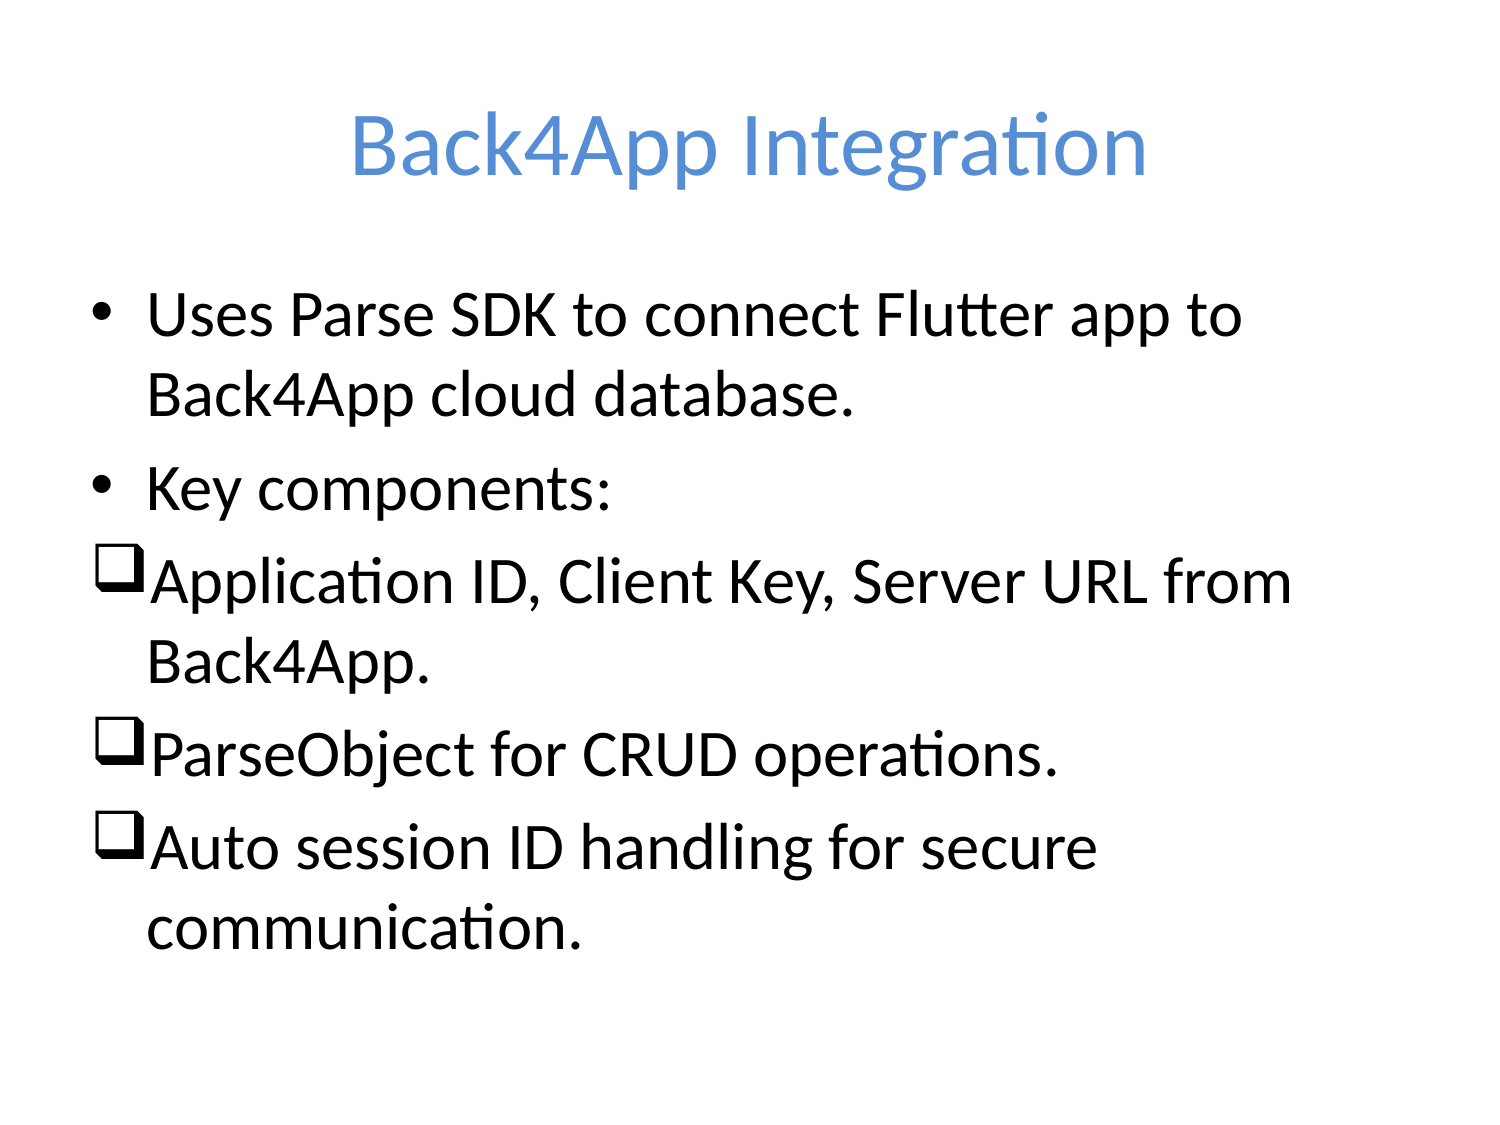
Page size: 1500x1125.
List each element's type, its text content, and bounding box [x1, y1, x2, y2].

list Uses Parse SDK to connect Flutter app to Back4App cloud database. Key components: Application ID, Client Key, Server URL from Back4App. ParseObject for CRUD operations. Auto session ID handling for secure communication. [75, 262, 1425, 1005]
title Back4App Integration [75, 45, 1425, 233]
